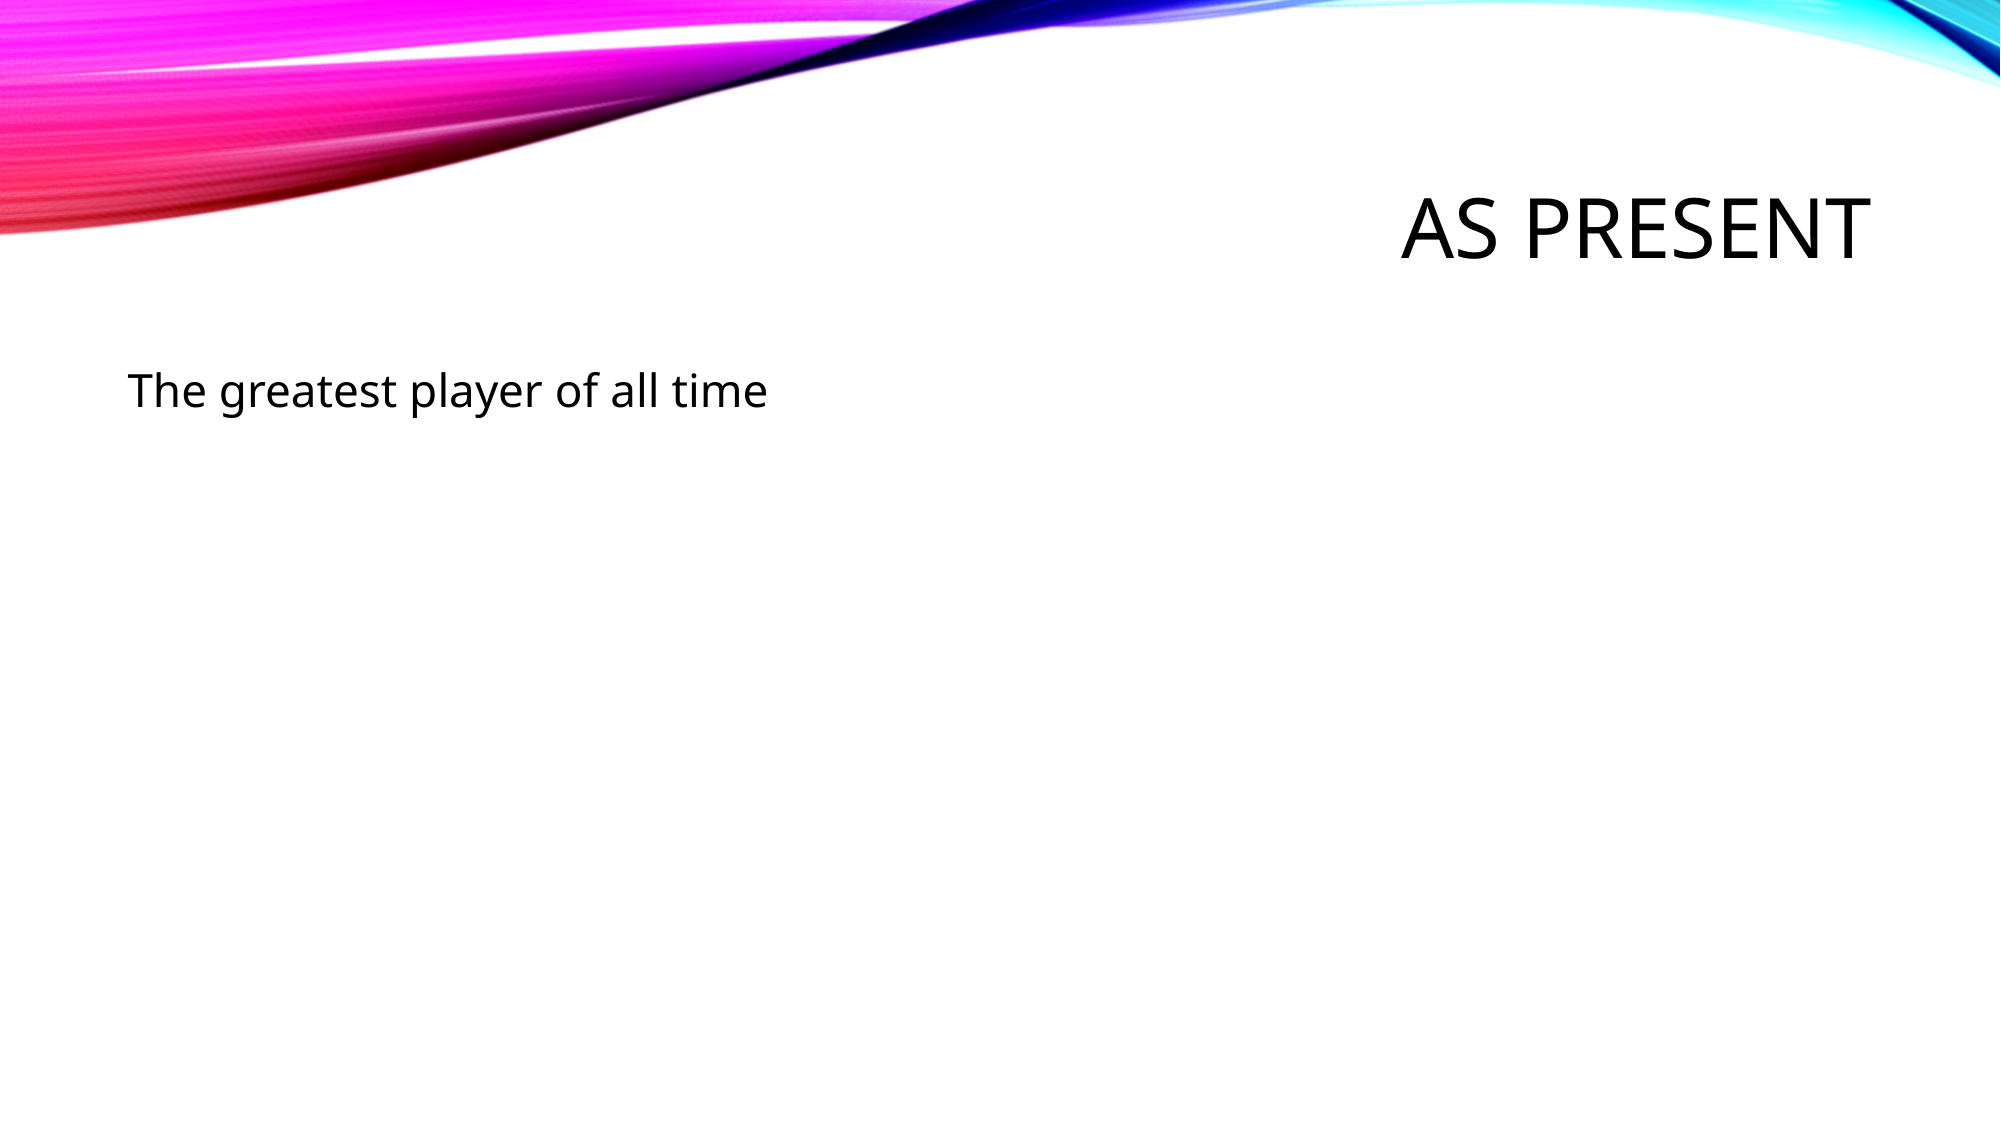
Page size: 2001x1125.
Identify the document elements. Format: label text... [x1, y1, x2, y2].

title As present [474, 125, 1888, 338]
picture [1890, 0, 2000, 75]
list The greatest player of all time [112, 360, 1888, 1021]
picture [0, 0, 2000, 237]
picture [1910, 0, 2000, 45]
